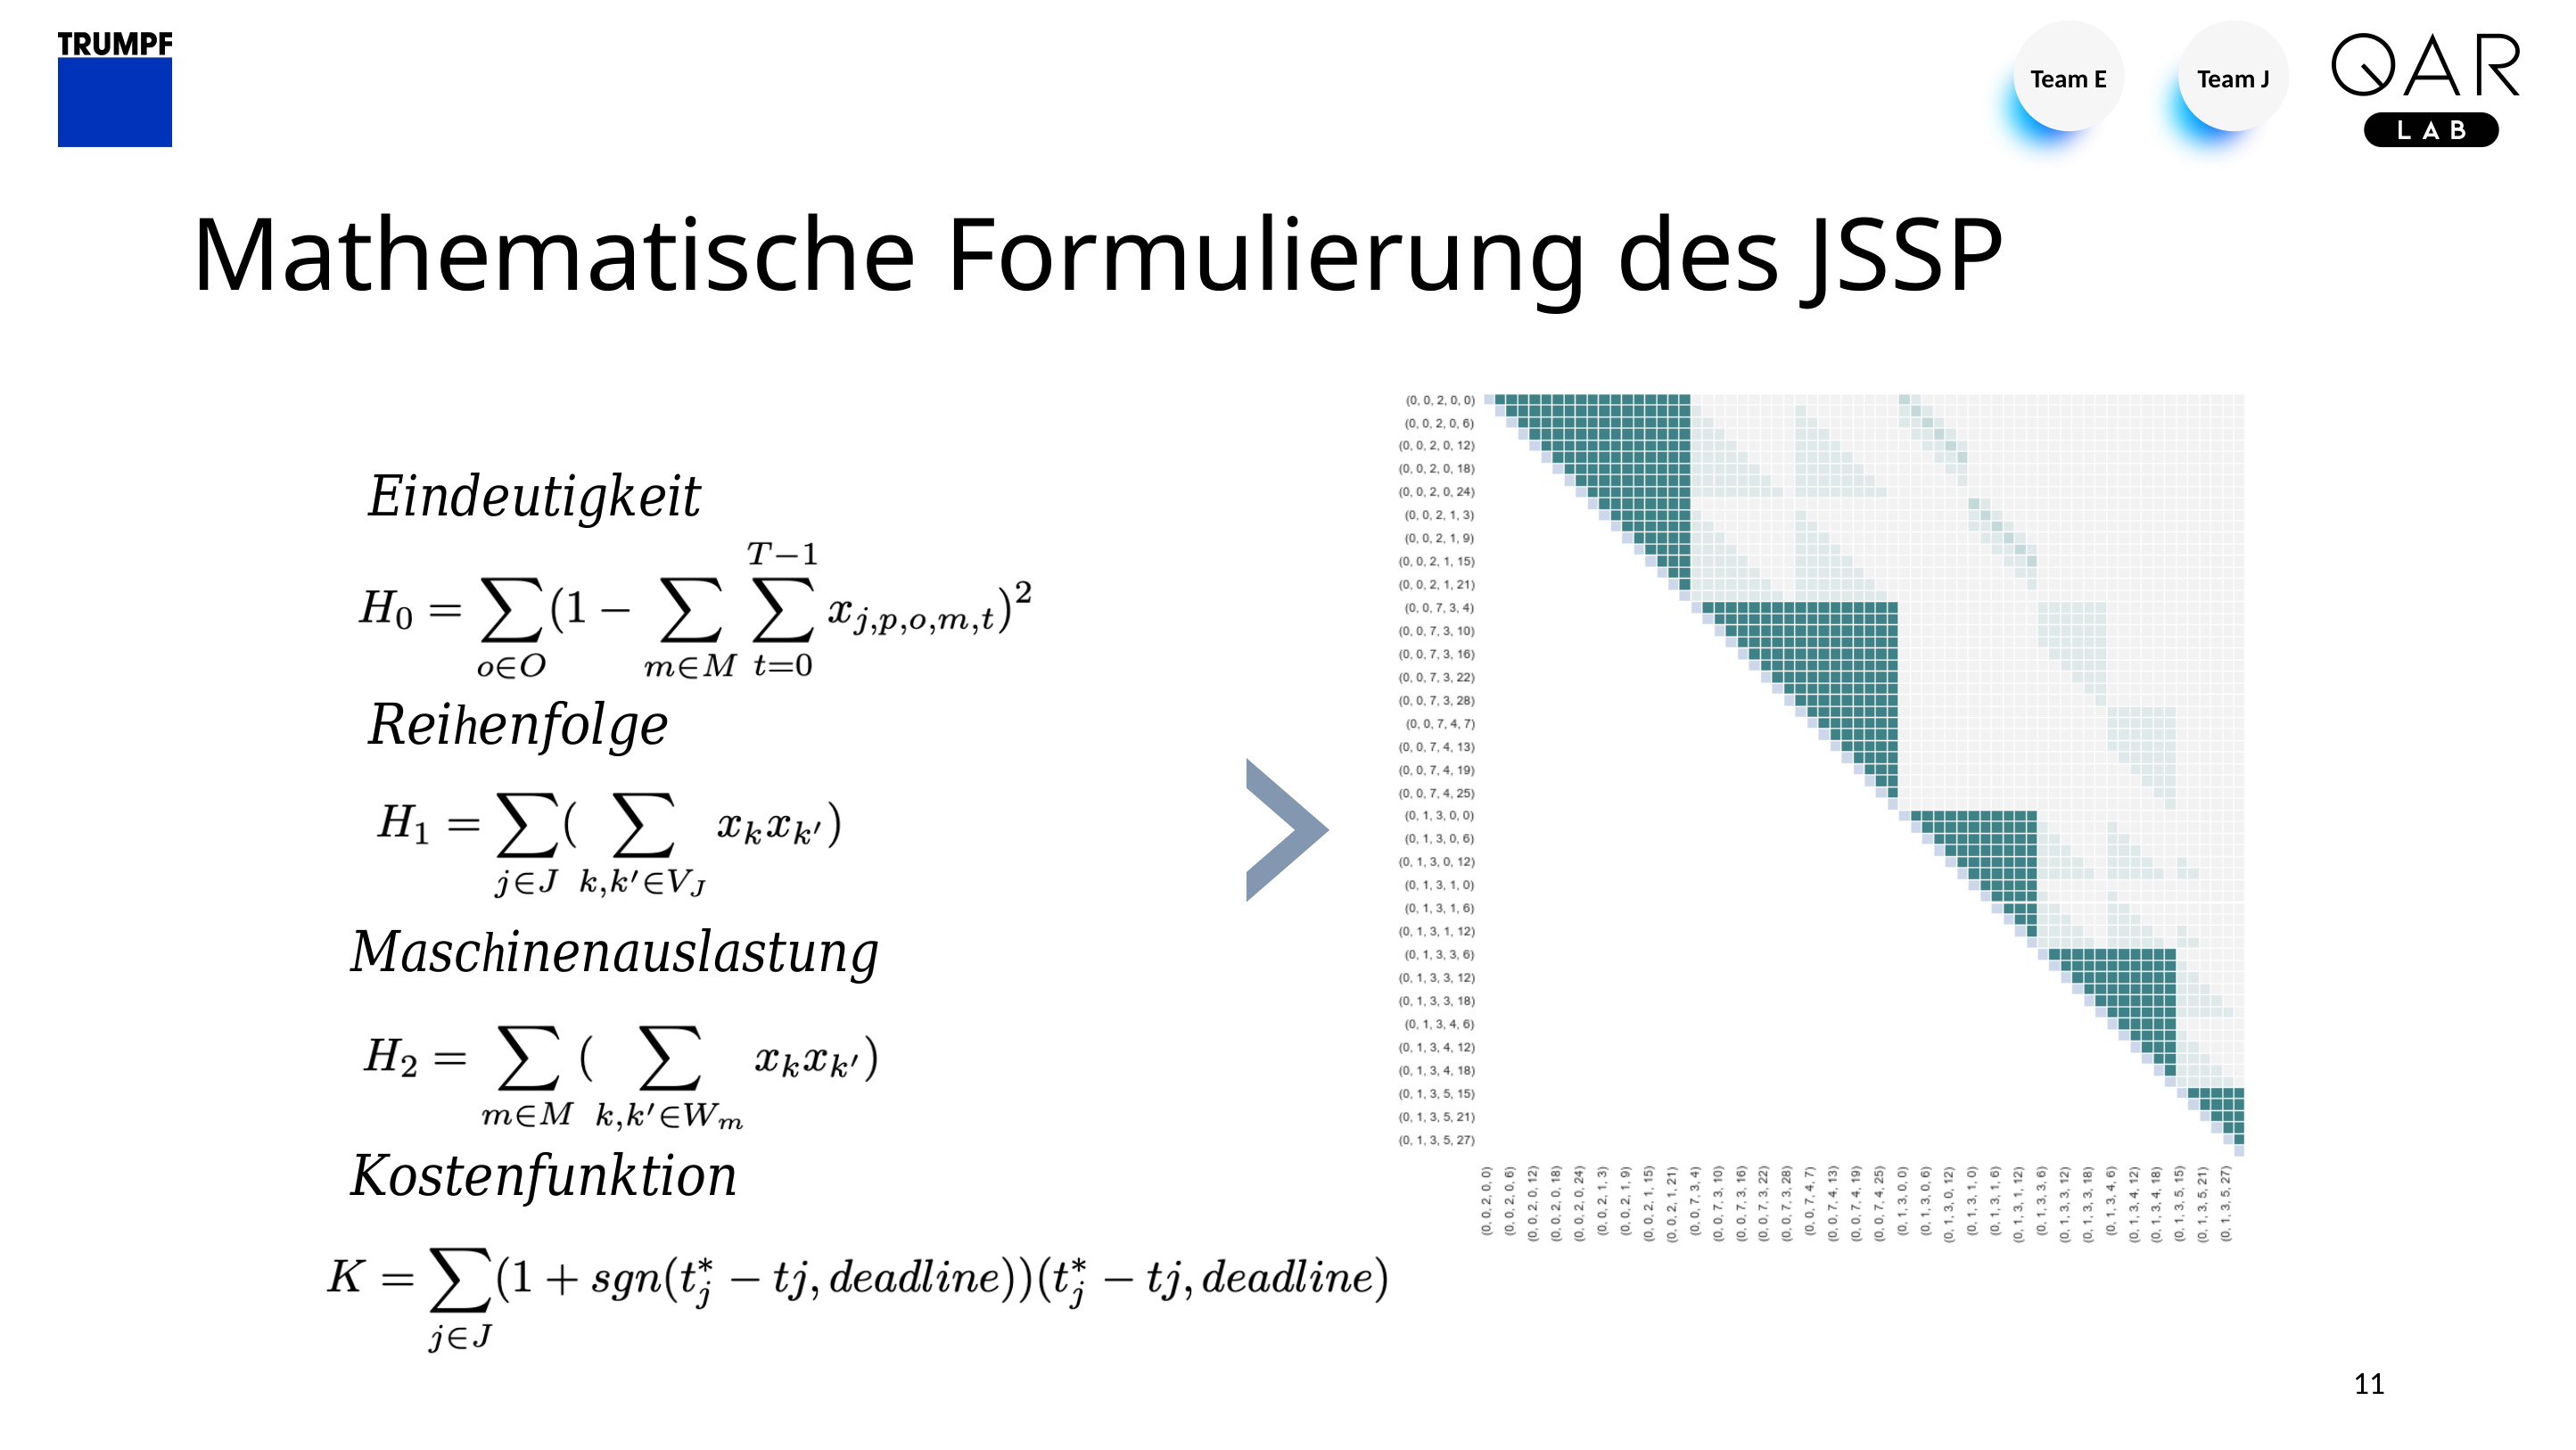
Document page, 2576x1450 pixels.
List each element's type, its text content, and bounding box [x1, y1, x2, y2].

picture [344, 980, 947, 1148]
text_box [1956, 20, 2120, 190]
picture [58, 32, 172, 147]
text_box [2120, 20, 2292, 190]
slide_number 11 [1819, 1343, 2399, 1421]
text_box [1245, 755, 1329, 904]
picture [348, 503, 1066, 712]
picture [349, 734, 918, 915]
picture [2332, 33, 2520, 147]
title Mathematische Formulierung des JSSP [177, 77, 2399, 318]
picture [306, 361, 2270, 1368]
